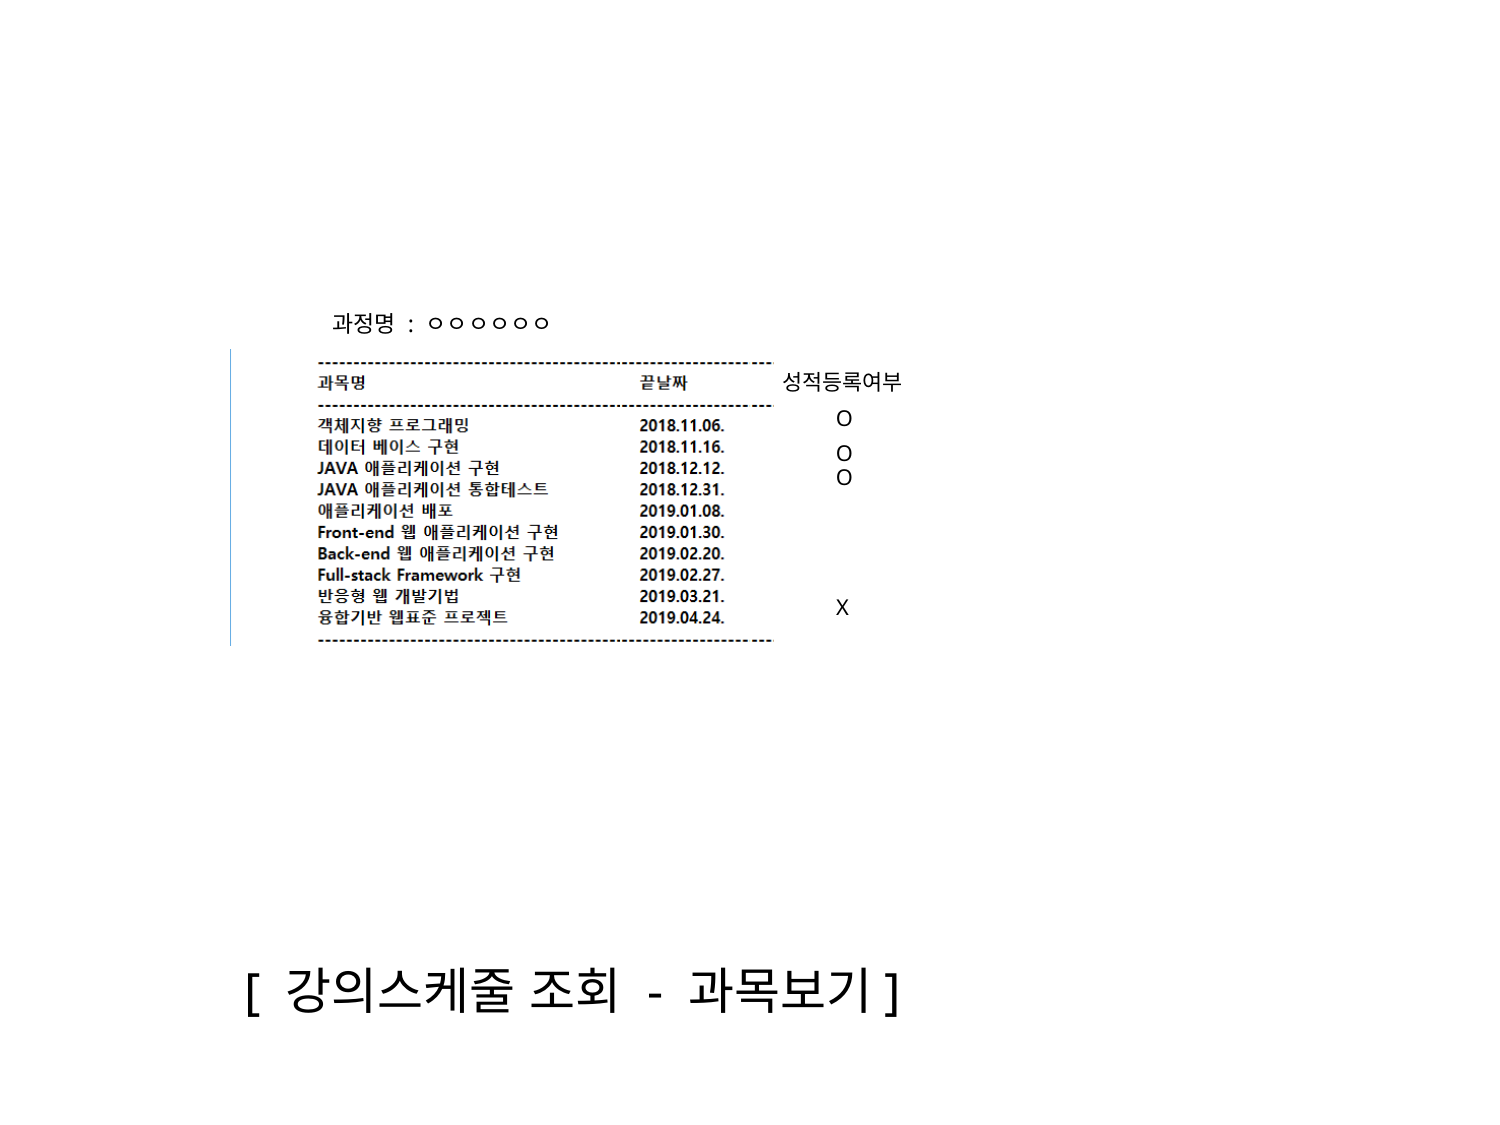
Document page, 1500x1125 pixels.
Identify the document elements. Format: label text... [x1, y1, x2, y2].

picture [229, 349, 774, 646]
text_box 성적등록여부 [778, 361, 918, 403]
text_box X [821, 586, 864, 627]
text_box O [821, 456, 868, 498]
text_box 과정명 : ㅇㅇㅇㅇㅇㅇ [317, 302, 569, 345]
text_box O [821, 432, 868, 456]
text_box [ 강의스케줄 조회 - 과목보기] [229, 952, 917, 1027]
text_box O [821, 397, 868, 432]
